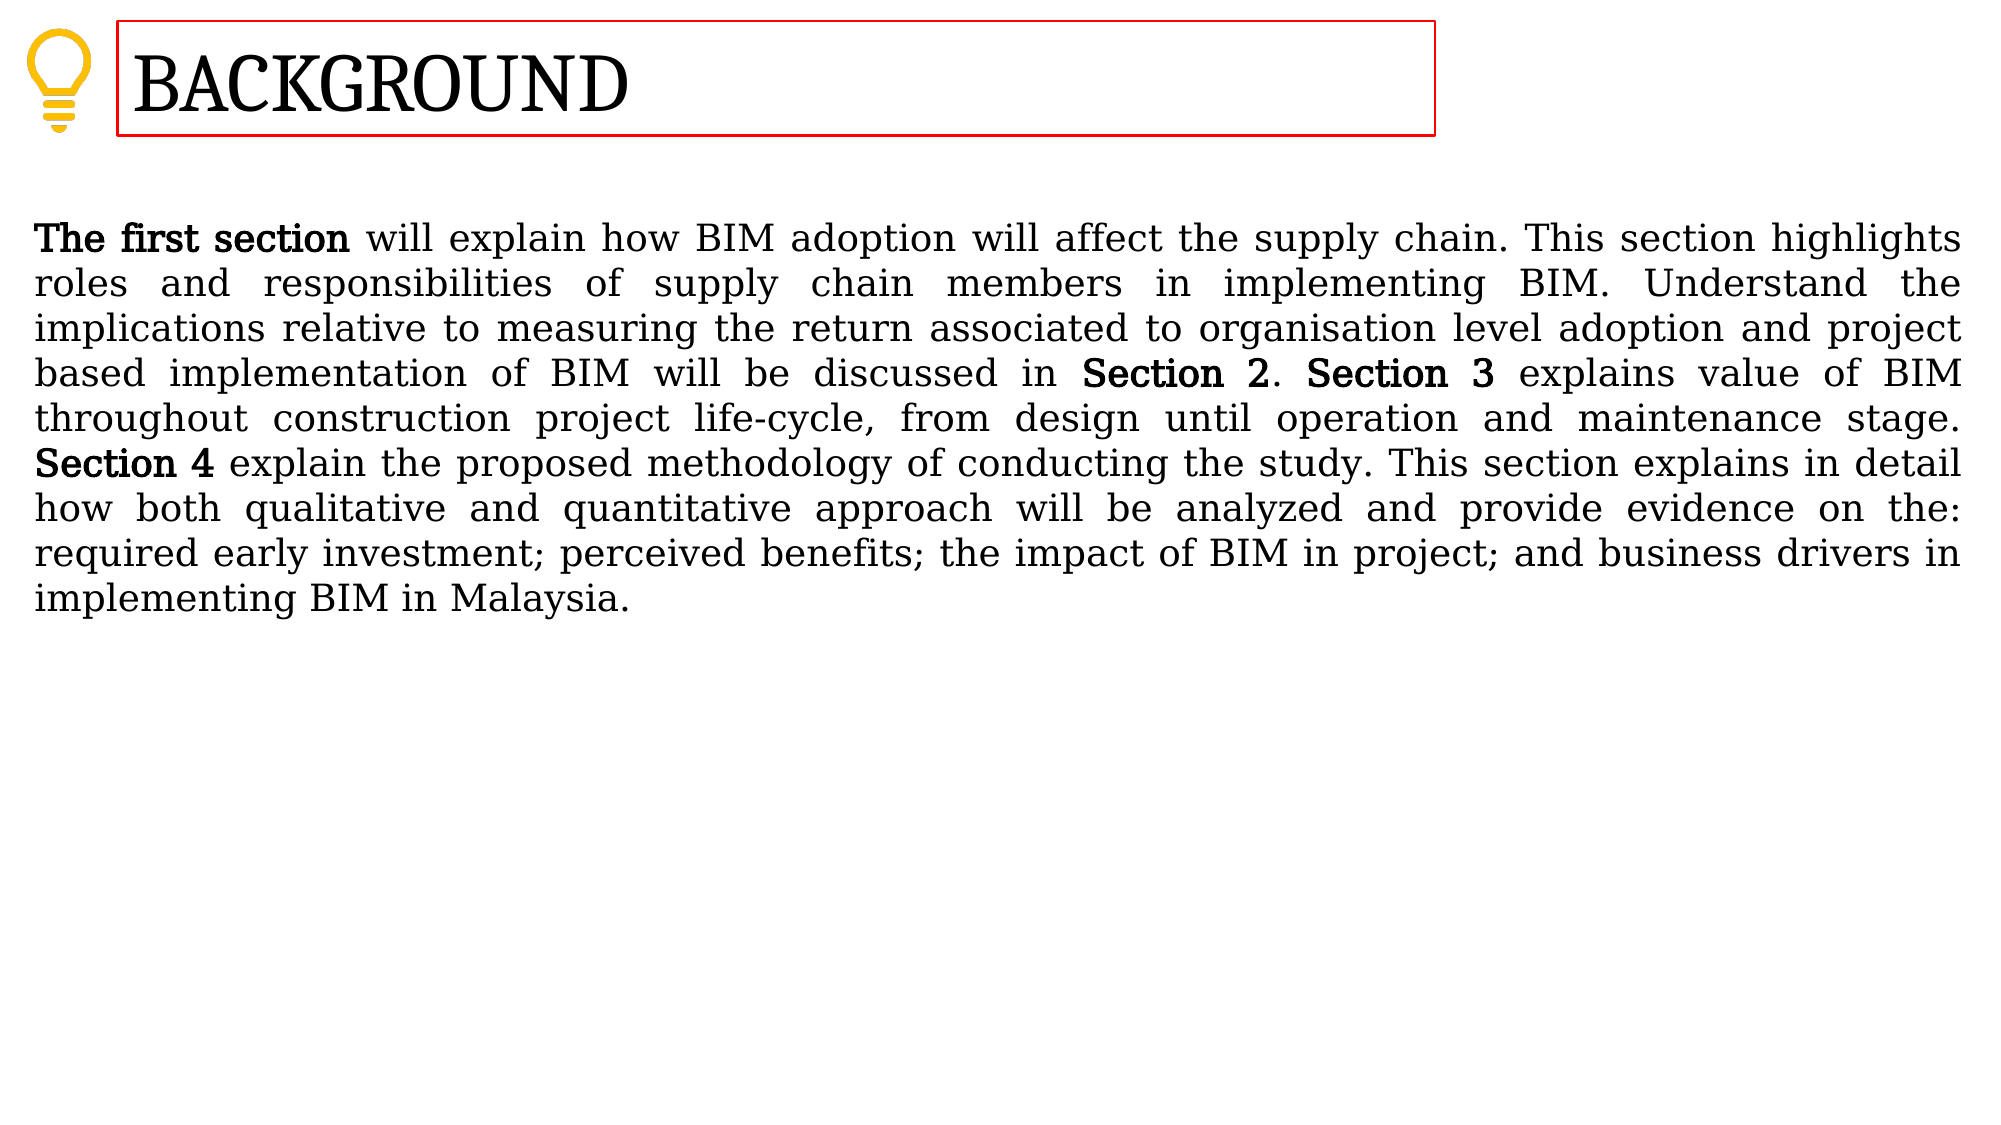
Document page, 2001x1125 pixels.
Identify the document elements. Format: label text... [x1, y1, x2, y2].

text_box BACKGROUND [119, 21, 1436, 136]
text_box The first section will explain how BIM adoption will affect the supply chain. This section highlights roles and responsibilities of supply chain members in implementing BIM. Understand the implications relative to measuring the return associated to organisation level adoption and project based implementation of BIM will be discussed in Section 2. Section 3 explains value of BIM throughout construction project life-cycle, from design until operation and maintenance stage. Section 4 explain the proposed methodology of conducting the study. This section explains in detail how both qualitative and quantitative approach will be analyzed and provide evidence on the: required early investment; perceived benefits; the impact of BIM in project; and business drivers in implementing BIM in Malaysia. [19, 206, 1979, 627]
picture [0, 21, 119, 141]
